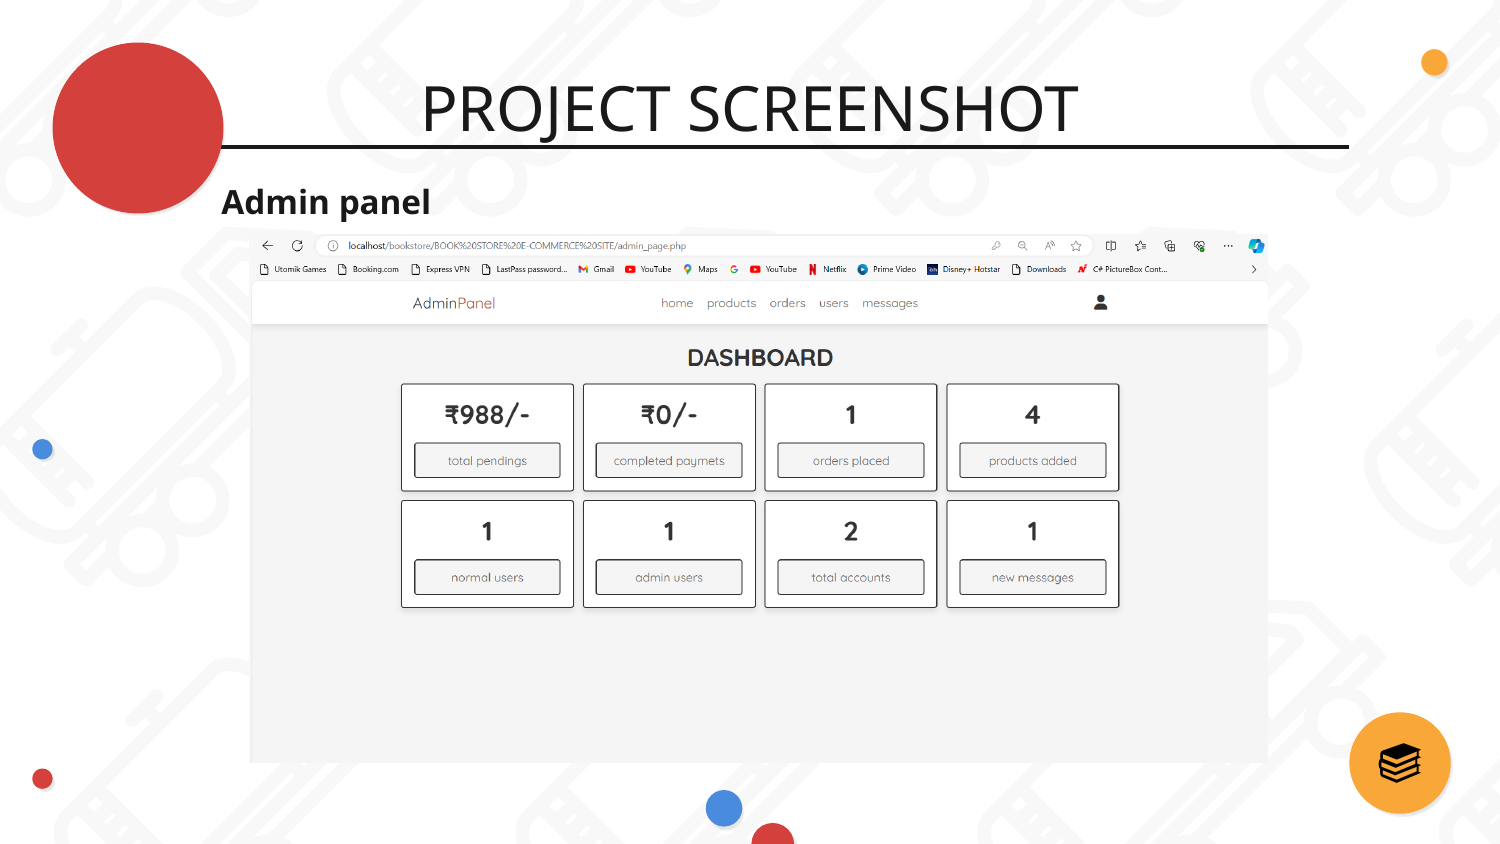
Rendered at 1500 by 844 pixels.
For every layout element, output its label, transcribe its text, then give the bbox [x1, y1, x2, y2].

text_box [1349, 712, 1451, 814]
text_box [52, 42, 224, 214]
text_box Admin panel [197, 166, 456, 241]
title PROJECT SCREENSHOT [181, 53, 1353, 148]
picture [249, 234, 1269, 763]
picture [1376, 738, 1424, 787]
